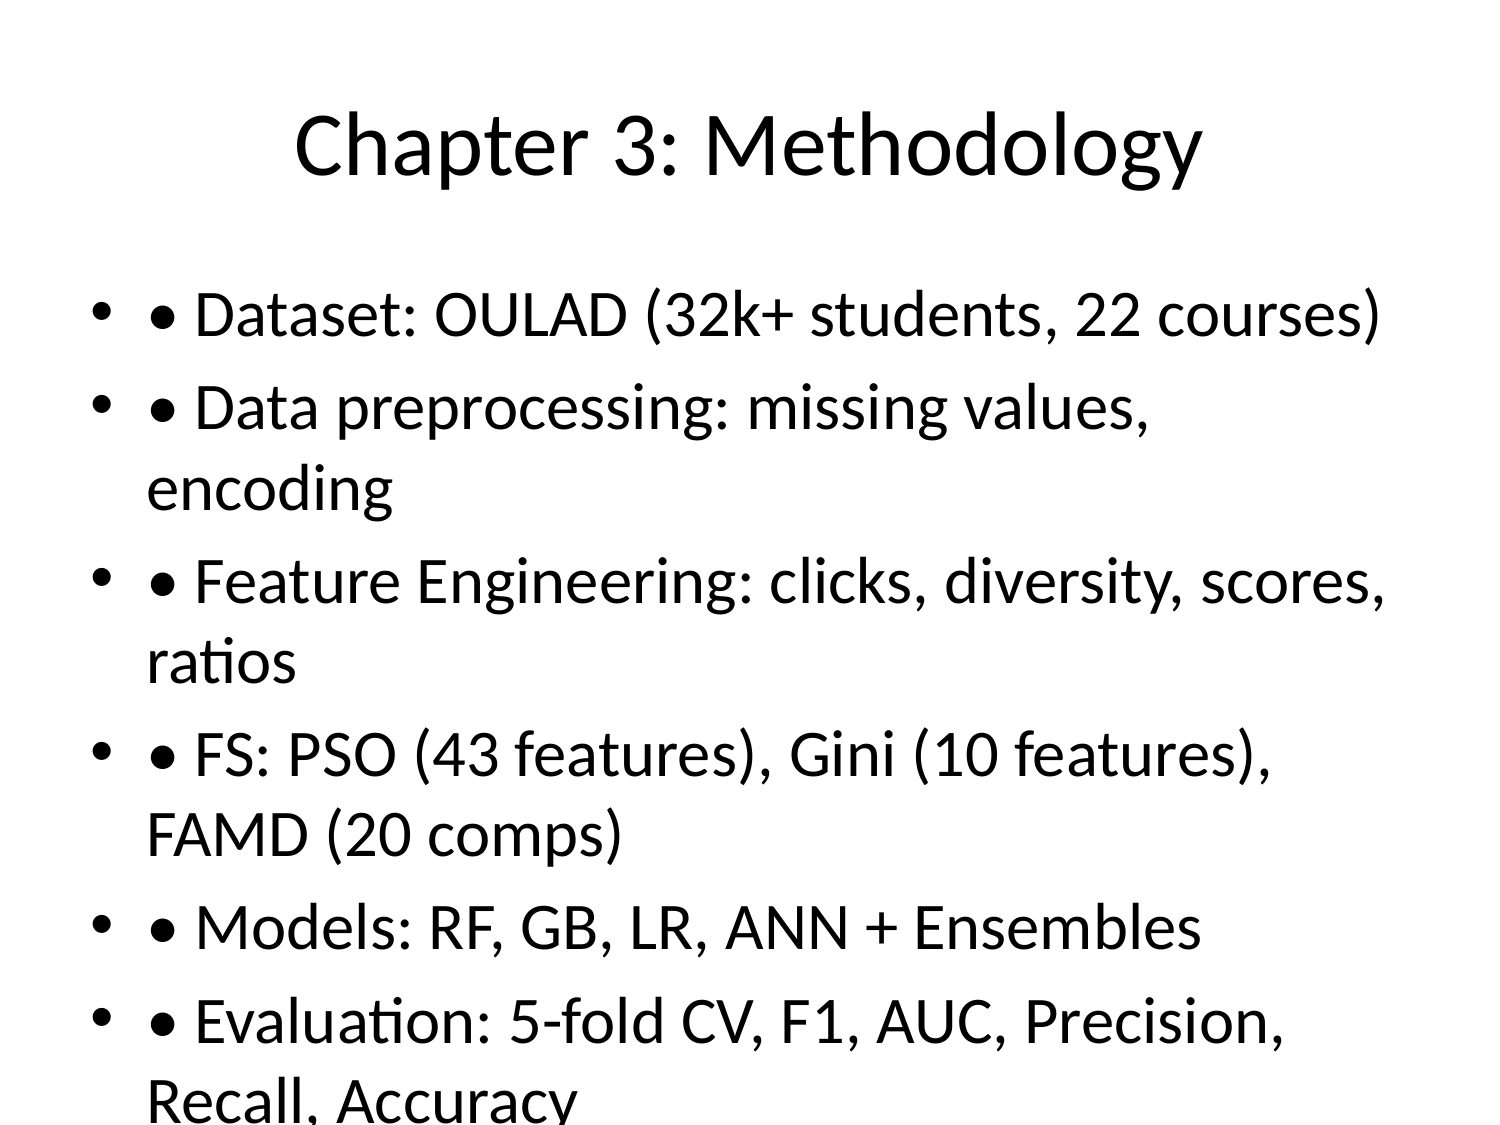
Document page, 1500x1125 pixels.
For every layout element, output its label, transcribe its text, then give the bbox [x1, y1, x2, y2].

title Chapter 3: Methodology [75, 45, 1425, 233]
list • Dataset: OULAD (32k+ students, 22 courses) • Data preprocessing: missing values, encoding • Feature Engineering: clicks, diversity, scores, ratios • FS: PSO (43 features), Gini (10 features), FAMD (20 comps) • Models: RF, GB, LR, ANN + Ensembles • Evaluation: 5-fold CV, F1, AUC, Precision, Recall, Accuracy [75, 262, 1425, 1005]
